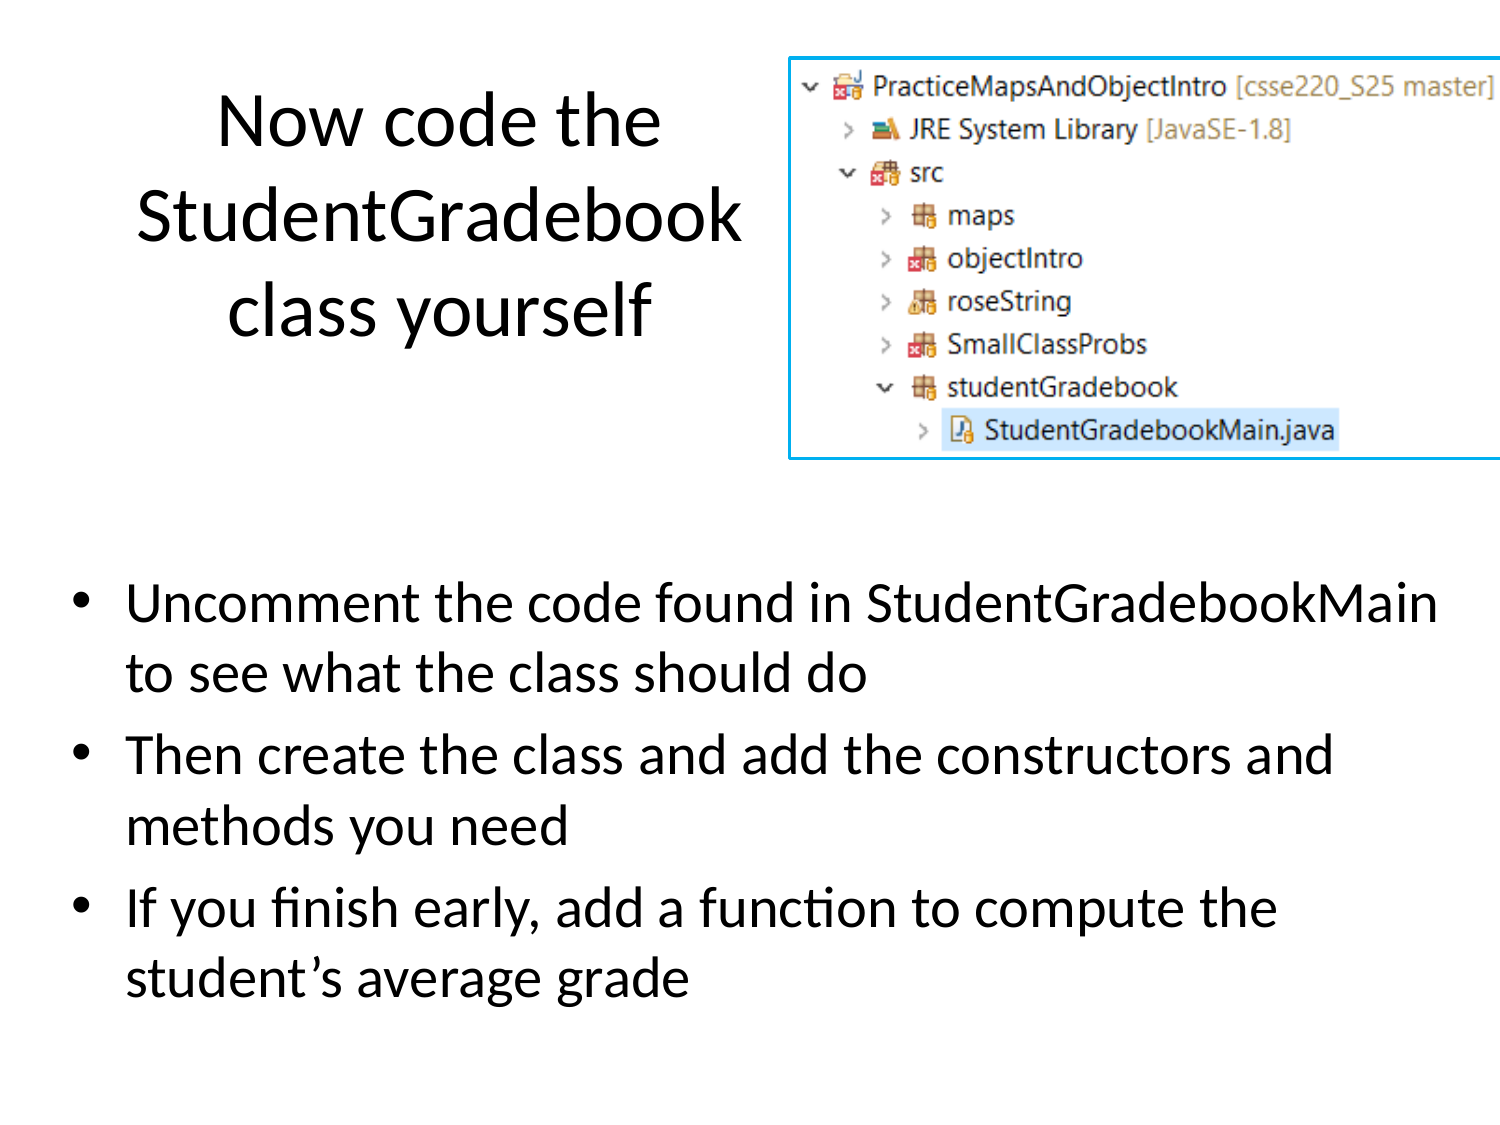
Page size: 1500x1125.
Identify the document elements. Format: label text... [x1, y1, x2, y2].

picture [792, 61, 1500, 456]
list Uncomment the code found in StudentGradebookMain to see what the class should do Then create the class and add the constructors and methods you need If you finish early, add a function to compute the student’s average grade [56, 556, 1476, 1083]
title Now code the StudentGradebook class yourself [58, 59, 788, 360]
